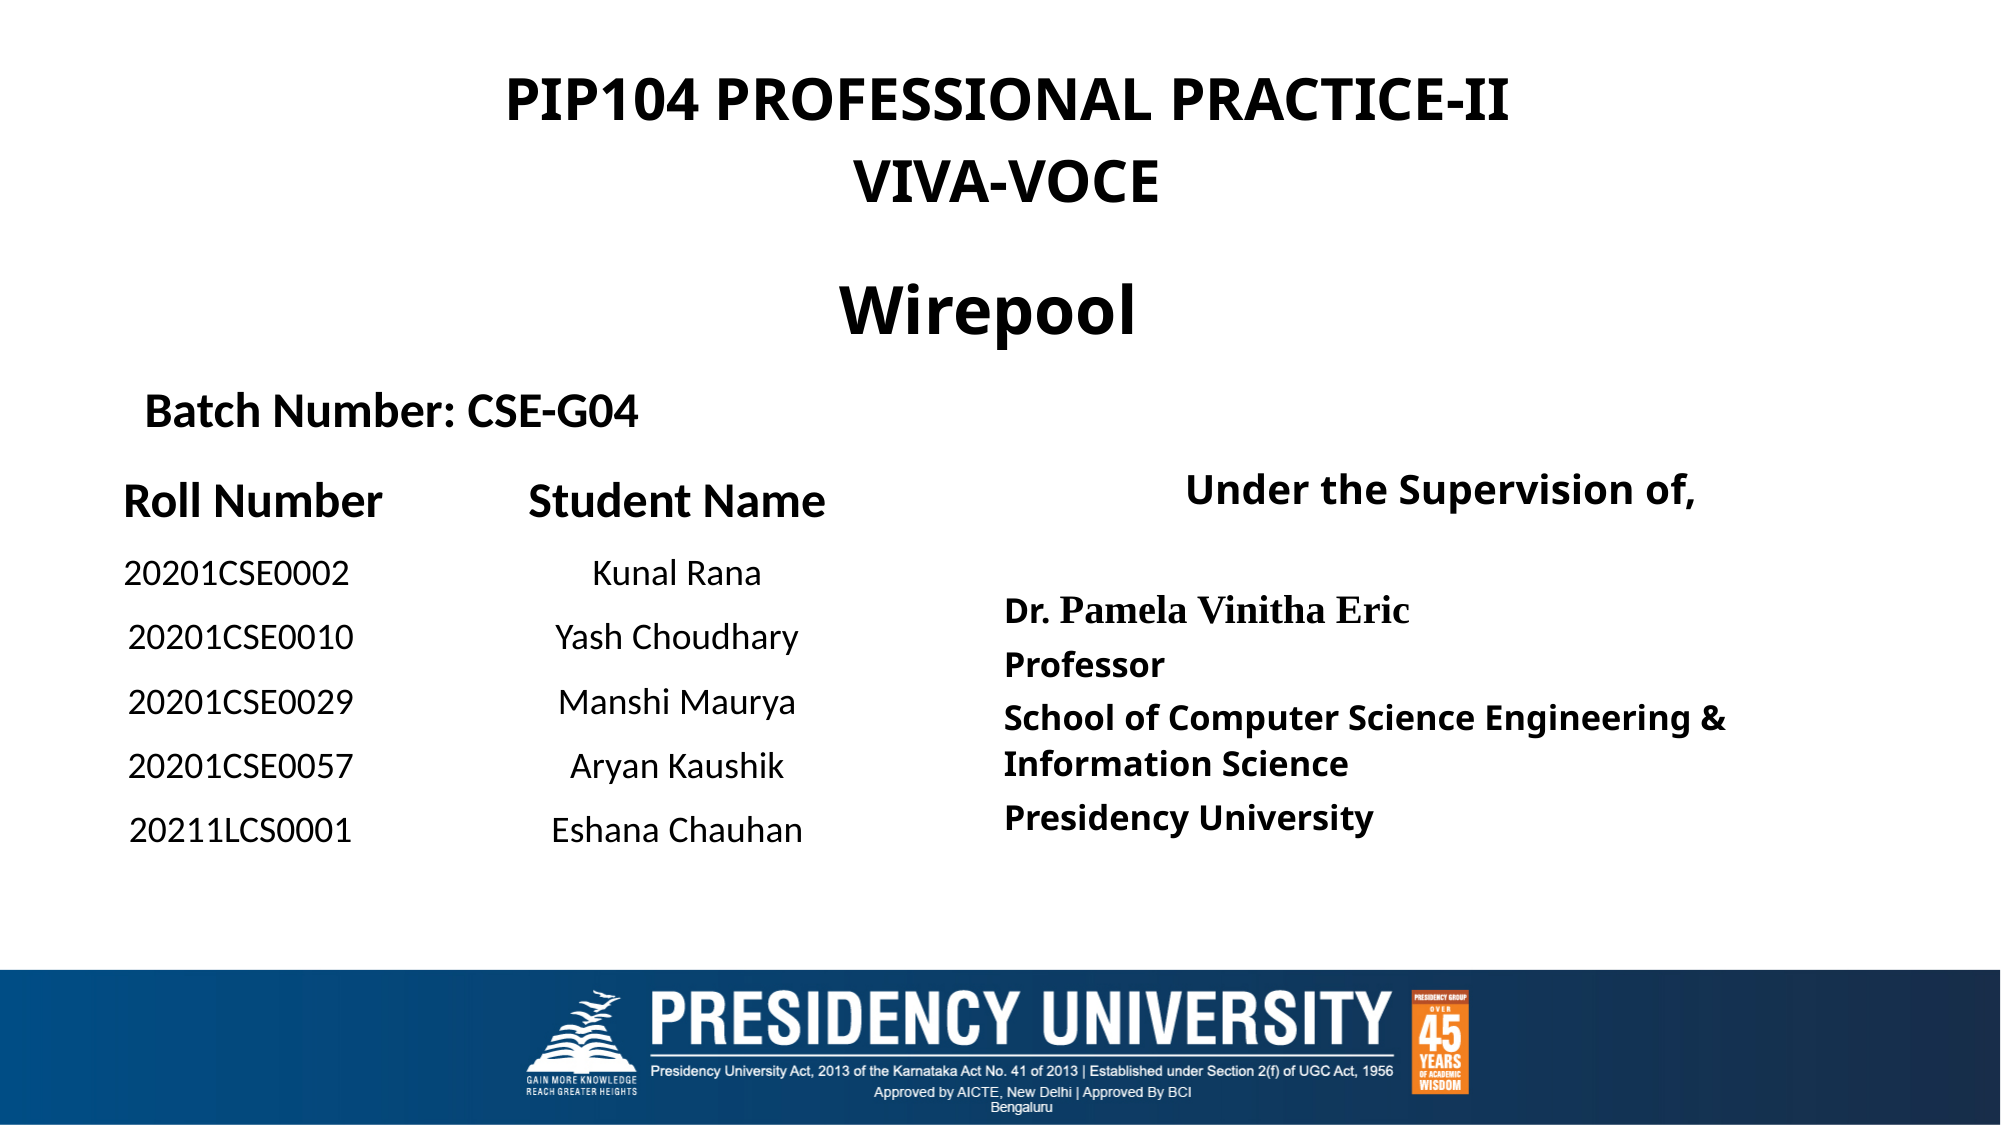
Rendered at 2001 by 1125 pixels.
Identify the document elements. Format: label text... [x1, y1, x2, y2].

text_box Under the Supervision of, Dr. Pamela Vinitha Eric Professor School of Computer Science Engineering & Information Science Presidency University [988, 453, 1894, 853]
table_cell 20201CSE0010 [90, 608, 417, 673]
subtitle Batch Number: CSE-G04 [129, 376, 781, 467]
table_header Roll Number [90, 467, 417, 544]
table_cell Aryan Kaushik [417, 737, 938, 801]
title Wirepool [138, 261, 1839, 357]
table_cell 20201CSE0057 [90, 737, 417, 801]
table_cell Kunal Rana [417, 544, 938, 608]
table_cell Yash Choudhary [417, 608, 938, 673]
table_cell Eshana Chauhan [417, 801, 938, 866]
text_box PIP104 PROFESSIONAL PRACTICE-II VIVA-VOCE [129, 54, 1886, 224]
picture [0, 0, 2001, 1125]
table_cell 20201CSE0002 [90, 544, 417, 608]
table_cell Manshi Maurya [417, 673, 938, 737]
table_cell 20211LCS0001 [90, 801, 417, 866]
table_cell 20201CSE0029 [90, 673, 417, 737]
table_header Student Name [417, 467, 938, 544]
